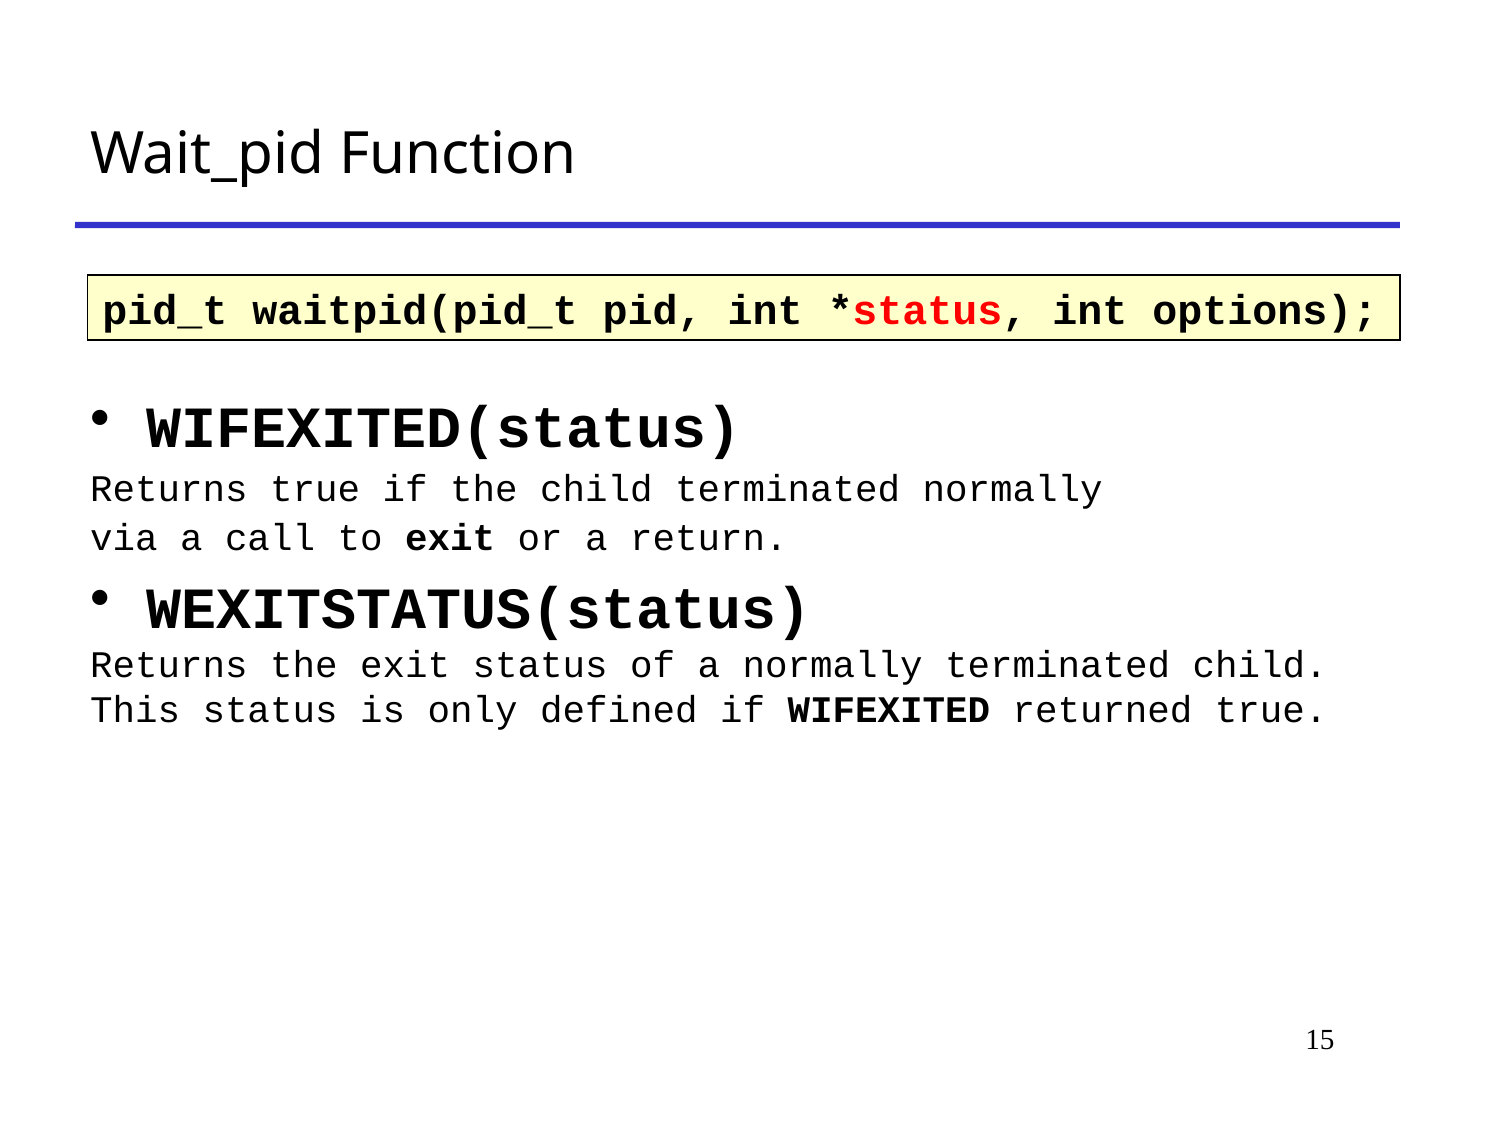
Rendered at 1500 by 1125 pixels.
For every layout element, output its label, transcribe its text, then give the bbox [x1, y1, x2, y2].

slide_number 15 [1137, 1012, 1351, 1088]
title Wait_pid Function [75, 75, 1400, 225]
list WIFEXITED(status) Returns true if the child terminated normally via a call to exit or a return. WEXITSTATUS(status) Returns the exit status of a normally terminated child. This status is only defined if WIFEXITED returned true. [75, 375, 1400, 1000]
text_box pid_t waitpid(pid_t pid, int *status, int options); [87, 275, 1400, 340]
